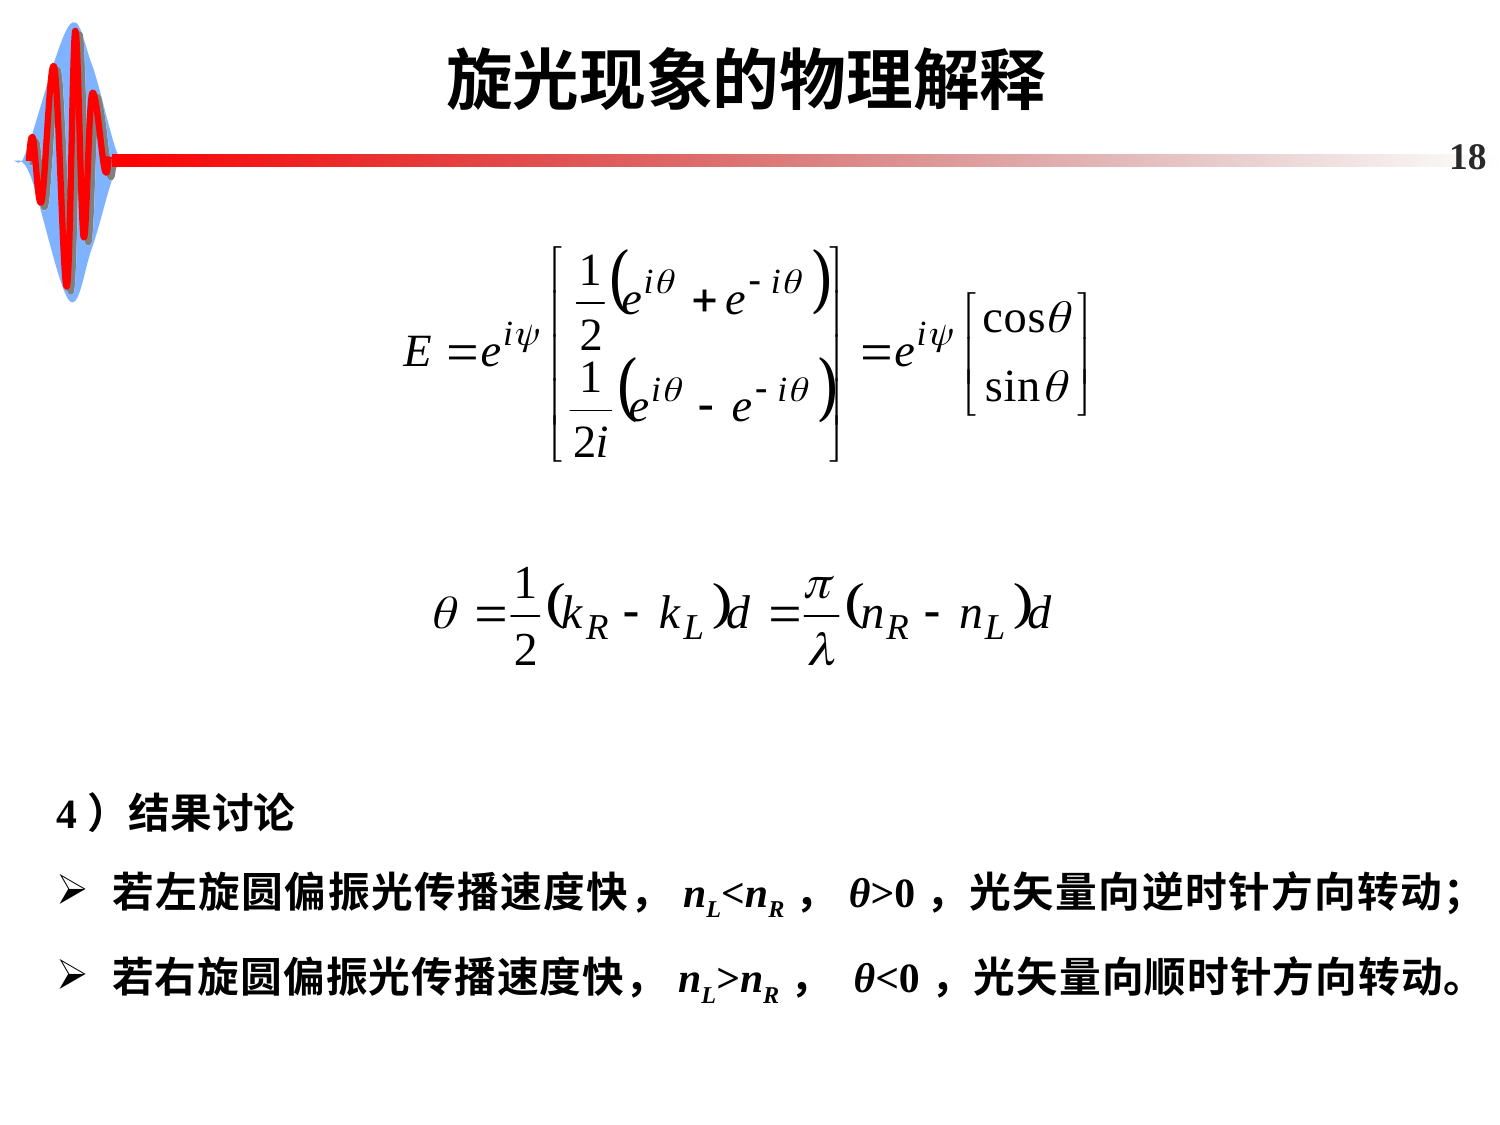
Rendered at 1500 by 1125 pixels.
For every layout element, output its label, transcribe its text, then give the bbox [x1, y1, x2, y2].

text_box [395, 237, 1105, 473]
text_box 4）结果讨论 若左旋圆偏振光传播速度快，nL<nR，θ>0，光矢量向逆时针方向转动； 若右旋圆偏振光传播速度快，nL>nR， θ<0，光矢量向顺时针方向转动。 [41, 754, 1459, 1016]
title 旋光现象的物理解释 [159, 19, 1334, 137]
slide_number 18 [1371, 137, 1500, 173]
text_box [428, 551, 1065, 676]
